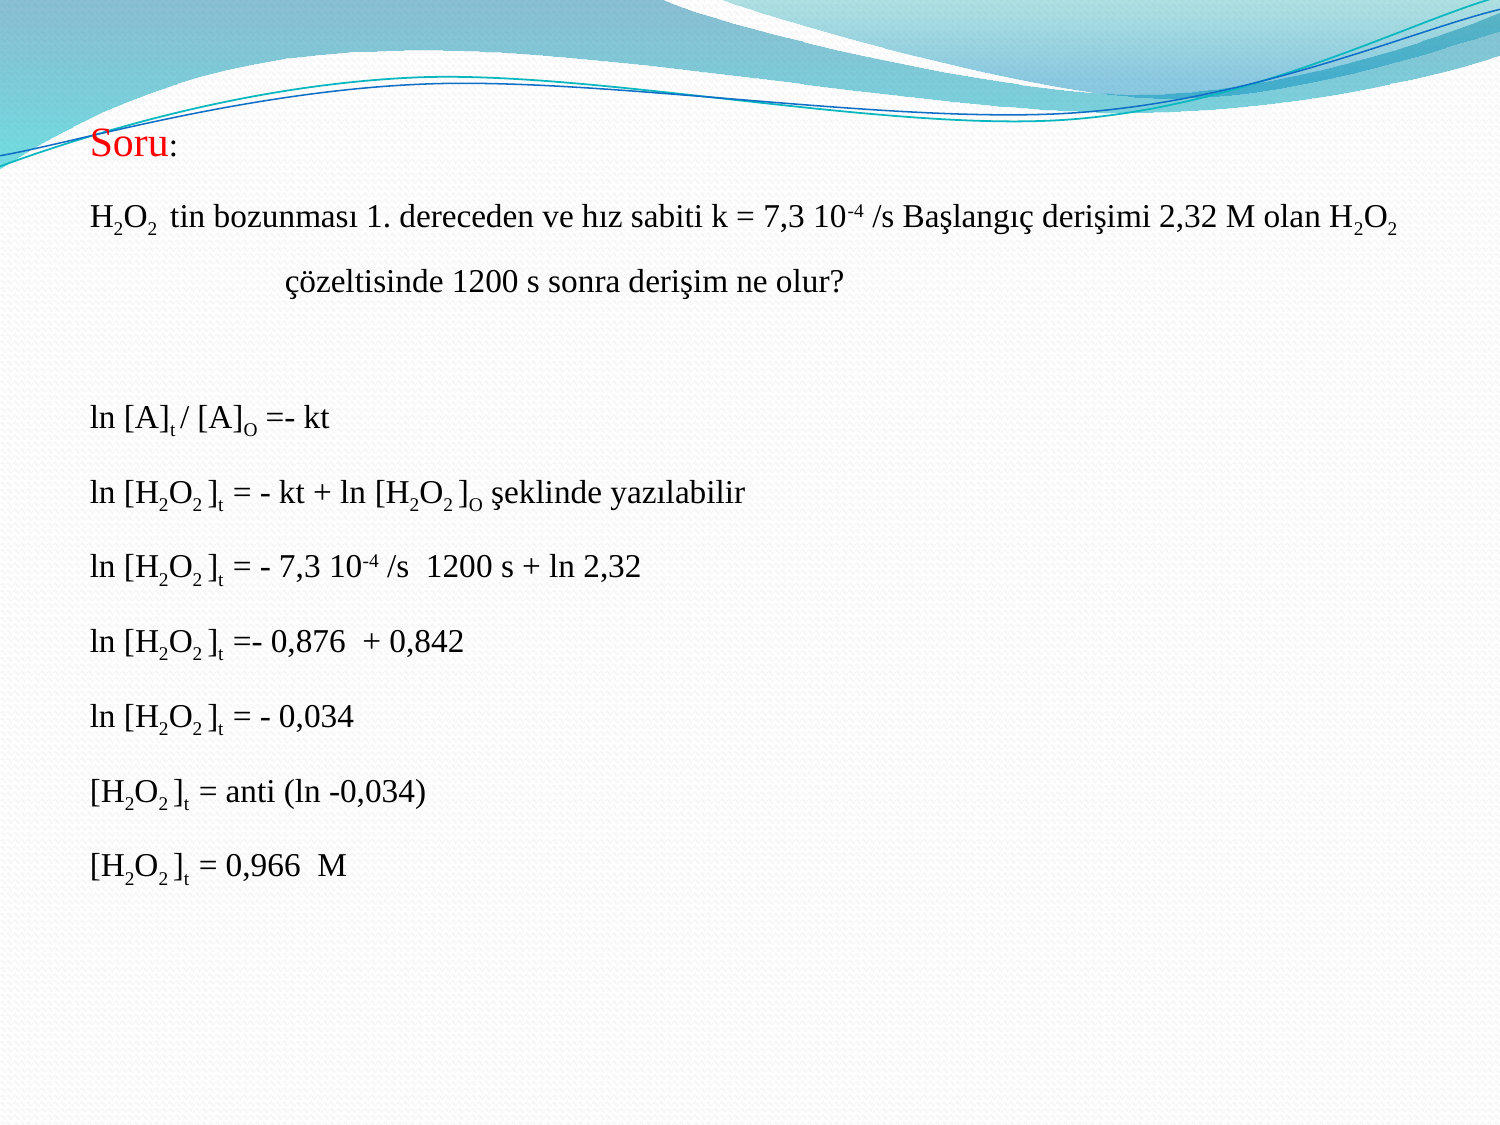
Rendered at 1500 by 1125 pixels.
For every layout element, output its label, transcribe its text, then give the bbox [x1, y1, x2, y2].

list Soru: H2O2 tin bozunması 1. dereceden ve hız sabiti k = 7,3 10-4 /s Başlangıç derişimi 2,32 M olan H2O2 çözeltisinde 1200 s sonra derişim ne olur? ln [A]t / [A]O =- kt ln [H2O2 ]t = - kt + ln [H2O2 ]O şeklinde yazılabilir ln [H2O2 ]t = - 7,3 10-4 /s 1200 s + ln 2,32 ln [H2O2 ]t =- 0,876 + 0,842 ln [H2O2 ]t = - 0,034 [H2O2 ]t = anti (ln -0,034) [H2O2 ]t = 0,966 M [75, 82, 1425, 1006]
